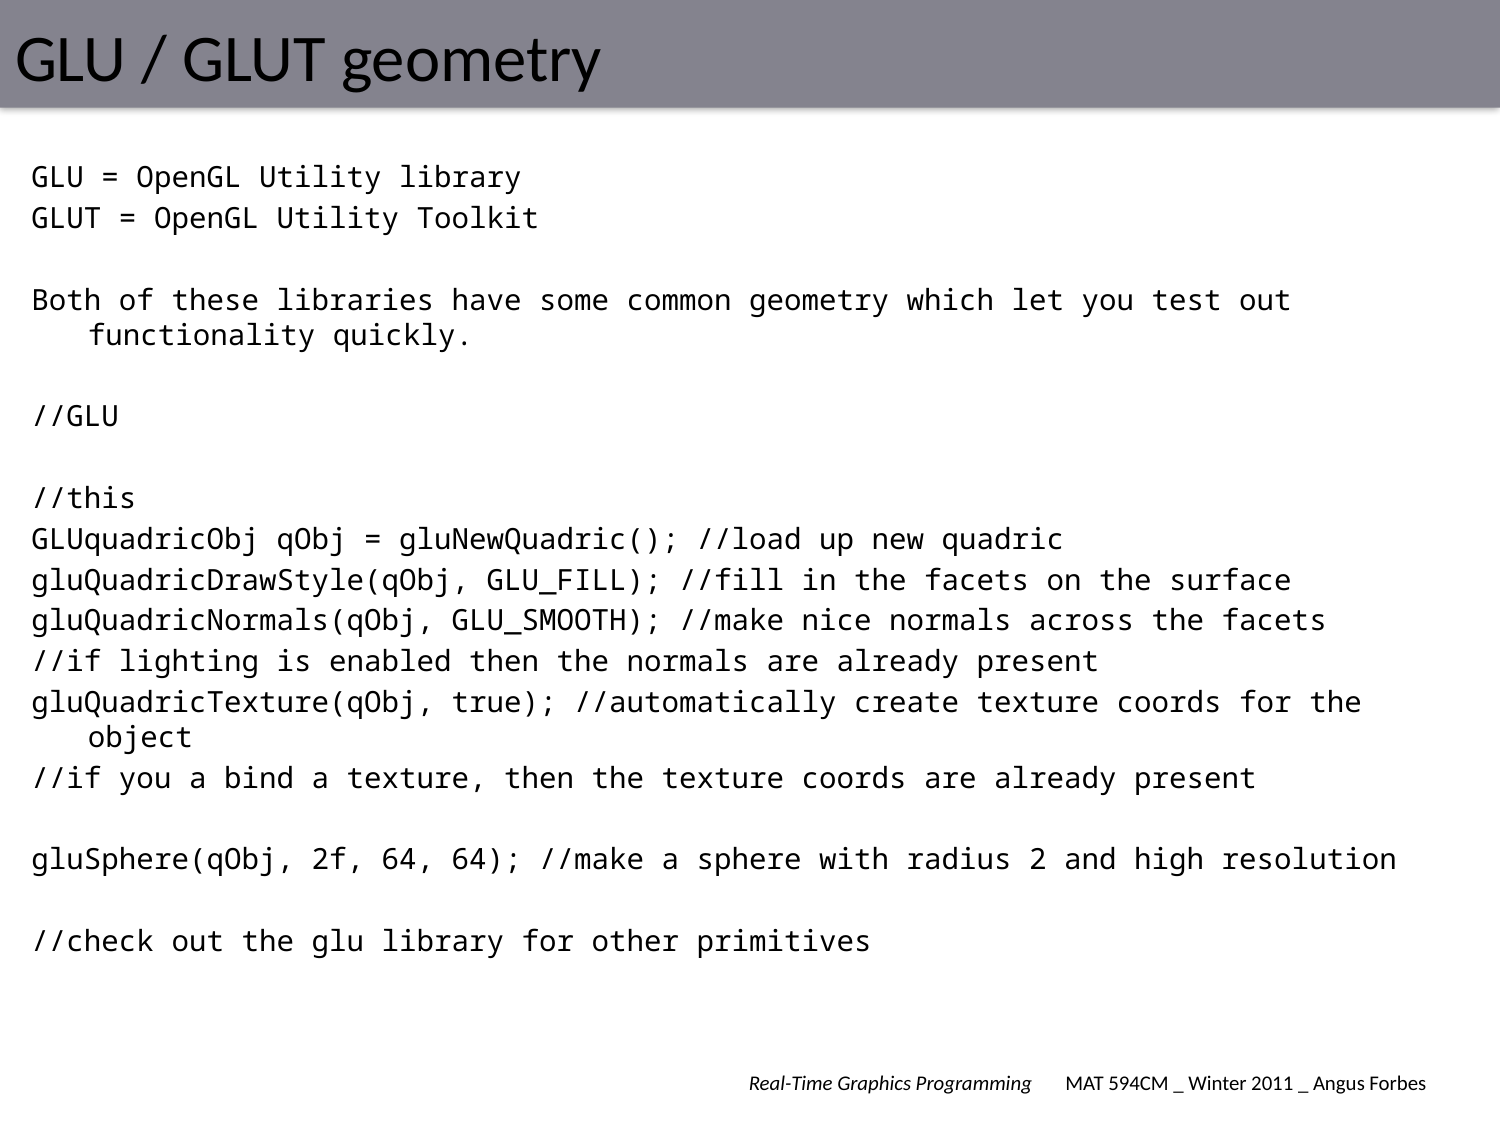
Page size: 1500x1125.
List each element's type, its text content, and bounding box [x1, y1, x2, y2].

list GLU = OpenGL Utility library GLUT = OpenGL Utility Toolkit Both of these libraries have some common geometry which let you test out functionality quickly. //GLU //this GLUquadricObj qObj = gluNewQuadric(); //load up new quadric gluQuadricDrawStyle(qObj, GLU_FILL); //fill in the facets on the surface gluQuadricNormals(qObj, GLU_SMOOTH); //make nice normals across the facets //if lighting is enabled then the normals are already present gluQuadricTexture(qObj, true); //automatically create texture coords for the object //if you a bind a texture, then the texture coords are already present gluSphere(qObj, 2f, 64, 64); //make a sphere with radius 2 and high resolution //check out the glu library for other primitives [16, 110, 1483, 1063]
title GLU / GLUT geometry [0, 0, 1500, 111]
